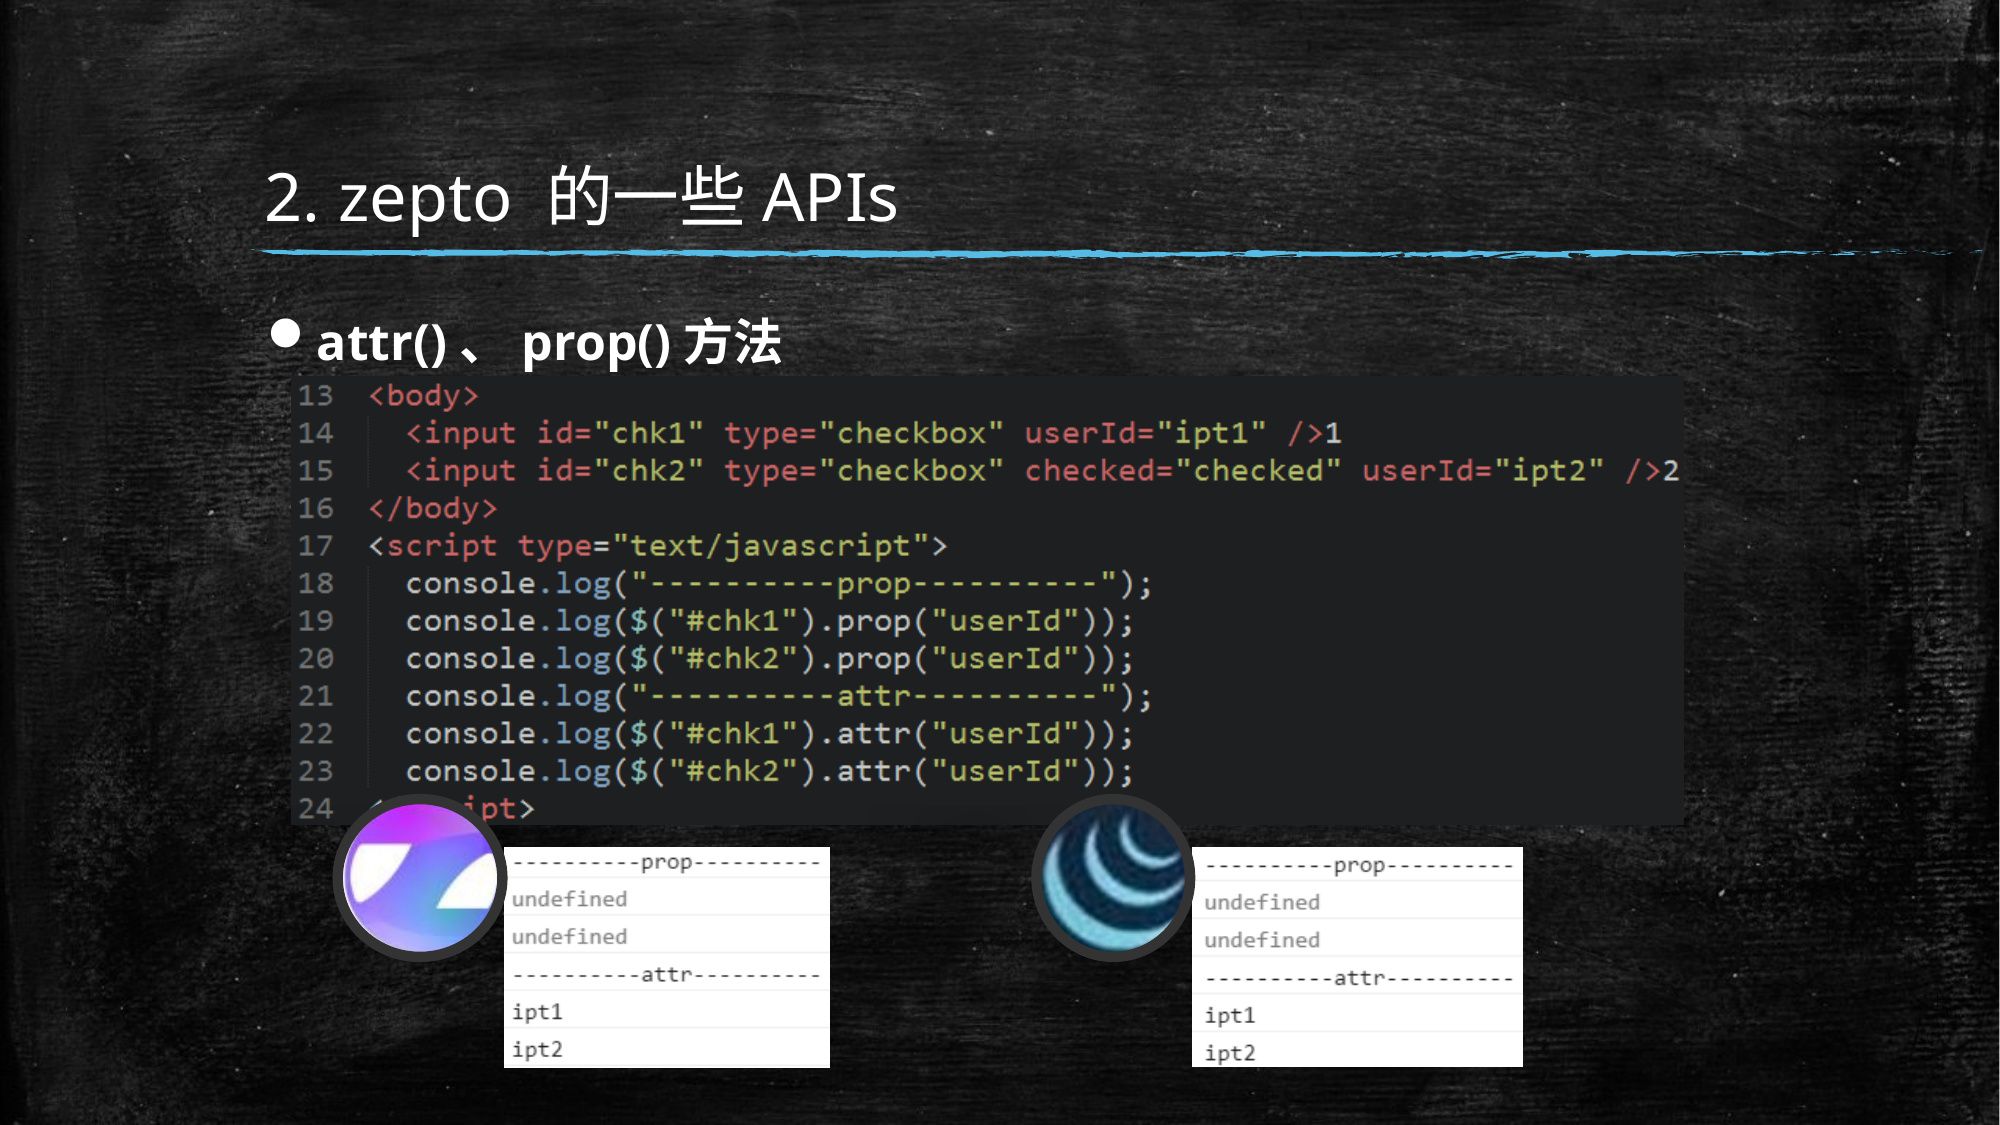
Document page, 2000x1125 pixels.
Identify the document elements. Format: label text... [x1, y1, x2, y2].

text_box attr()、prop()方法 [252, 302, 988, 378]
title 2. zepto 的一些APIs [249, 76, 1750, 244]
picture [1192, 847, 1523, 1067]
picture [504, 847, 830, 1068]
picture [291, 376, 1684, 957]
